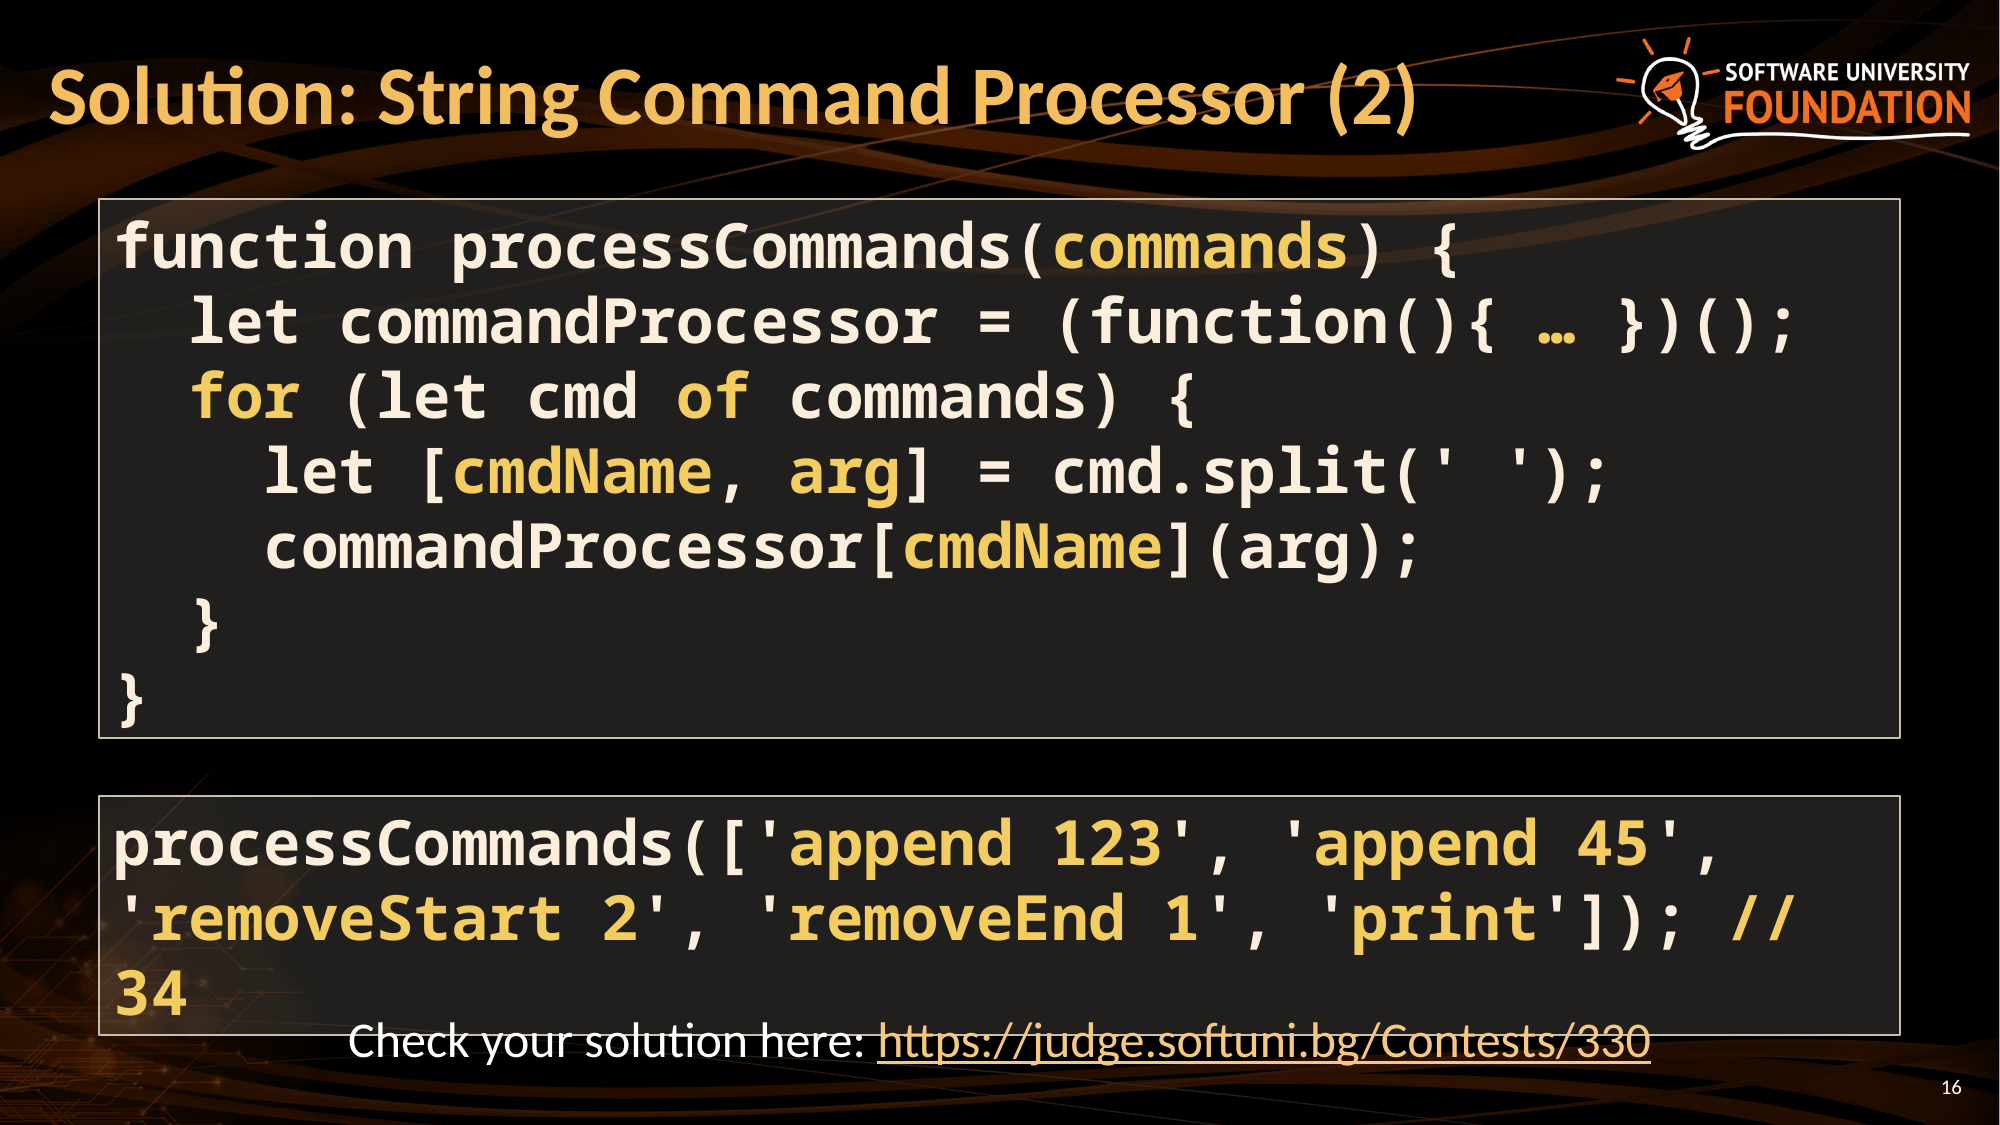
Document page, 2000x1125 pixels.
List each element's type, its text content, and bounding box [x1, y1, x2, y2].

picture [0, 0, 2000, 1125]
slide_number 16 [1897, 1070, 1968, 1103]
text_box processCommands(['append 123', 'append 45', 'removeStart 2', 'removeEnd 1', 'print']); // 34 [99, 795, 1900, 1036]
title Solution: String Command Processor (2) [30, 6, 1602, 189]
text_box Check your solution here: https://judge.softuni.bg/Contests/330 [133, 999, 1866, 1075]
text_box function processCommands(commands) { let commandProcessor = (function(){ … })(); for (let cmd of commands) { let [cmdName, arg] = cmd.split(' '); commandProcessor[cmdName](arg); } } [99, 198, 1900, 739]
